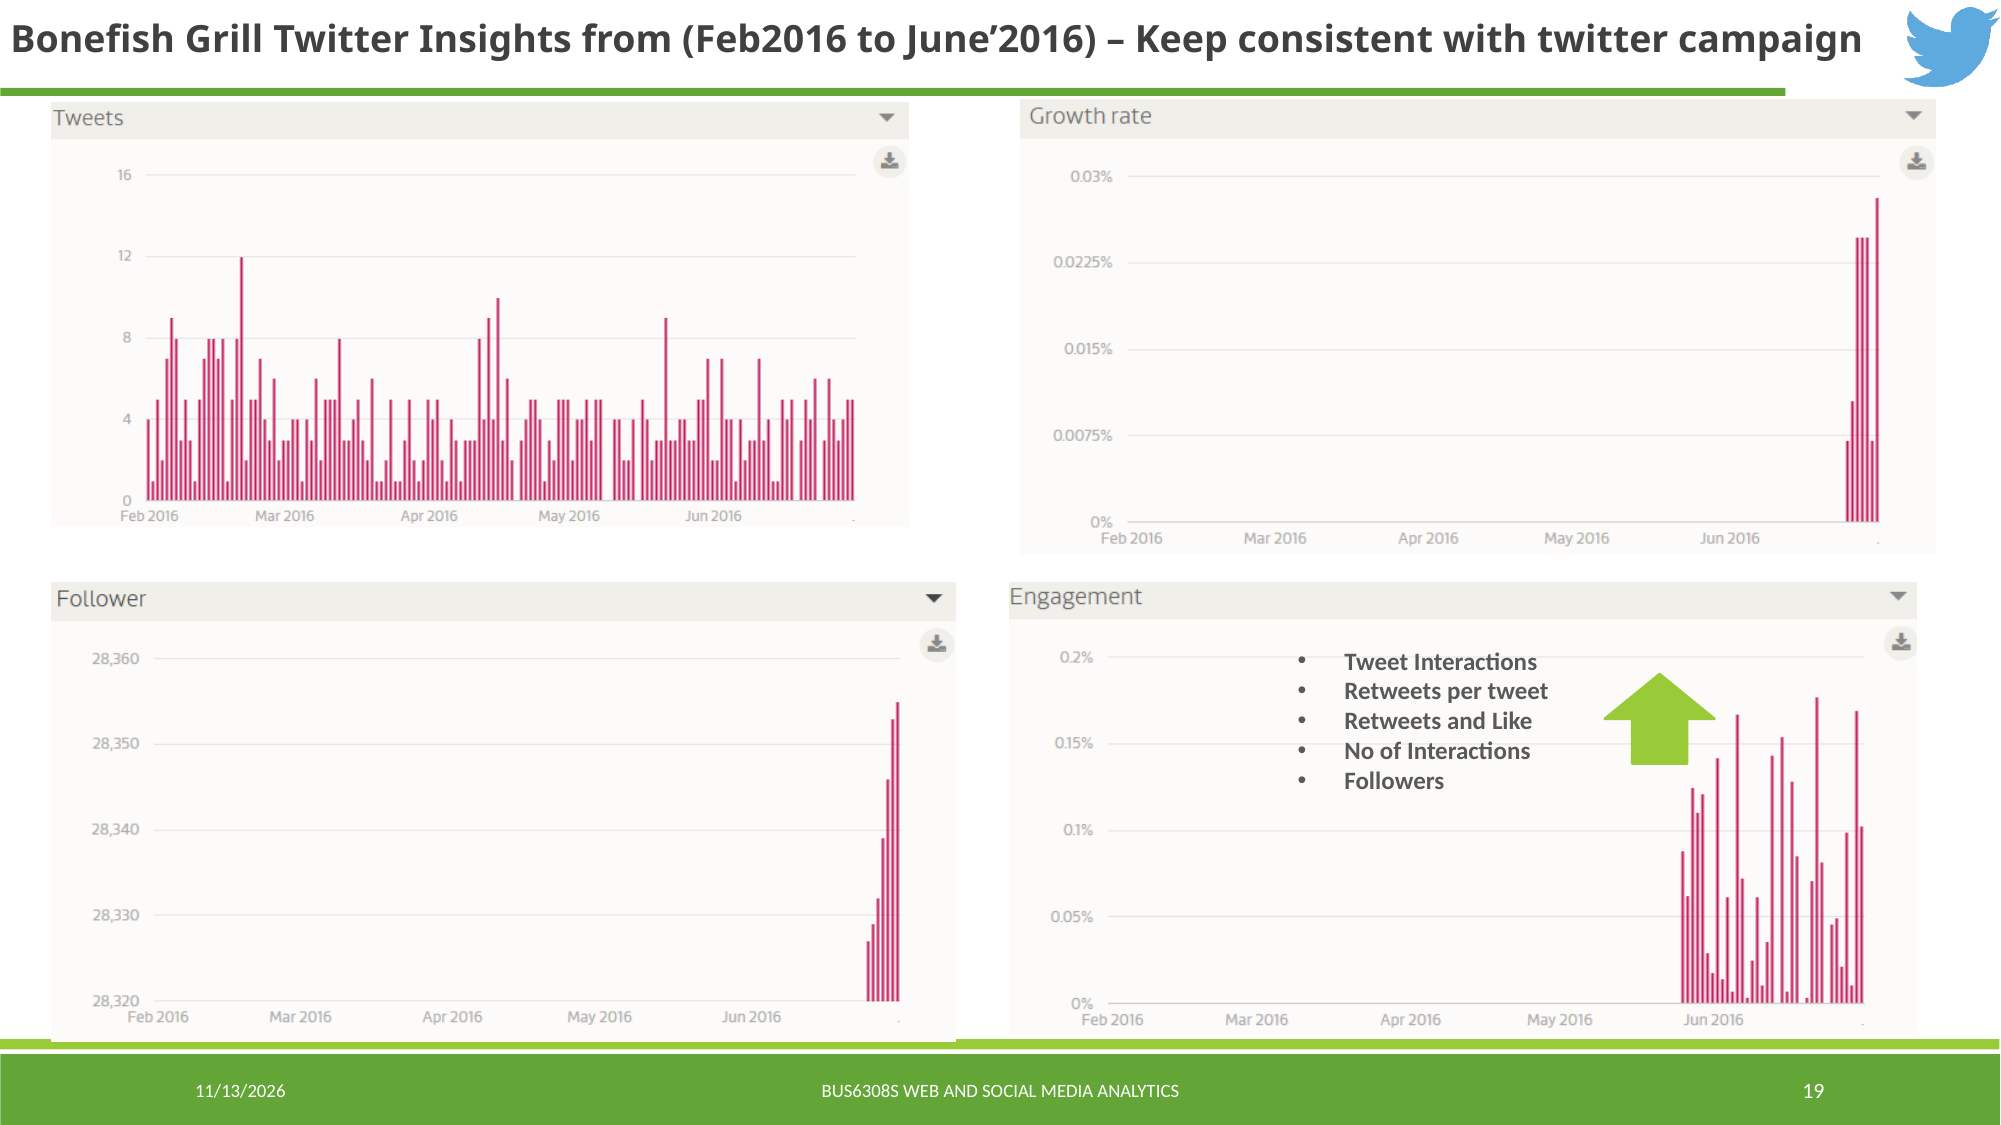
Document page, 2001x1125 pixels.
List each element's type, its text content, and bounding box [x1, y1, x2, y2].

picture [51, 581, 957, 1043]
picture [51, 102, 909, 527]
picture [1020, 99, 1937, 555]
picture [1903, 7, 2000, 87]
slide_number 19 [1624, 1059, 1840, 1120]
picture [1008, 581, 1918, 1035]
footer BUS6308S Web and Social Media Analytics [604, 1059, 1396, 1120]
text_box Bonefish Grill Twitter Insights from (Feb2016 to June’2016) – Keep consistent with twitter campaign [0, 7, 1881, 68]
text_box [0, 86, 1787, 97]
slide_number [180, 1059, 586, 1120]
